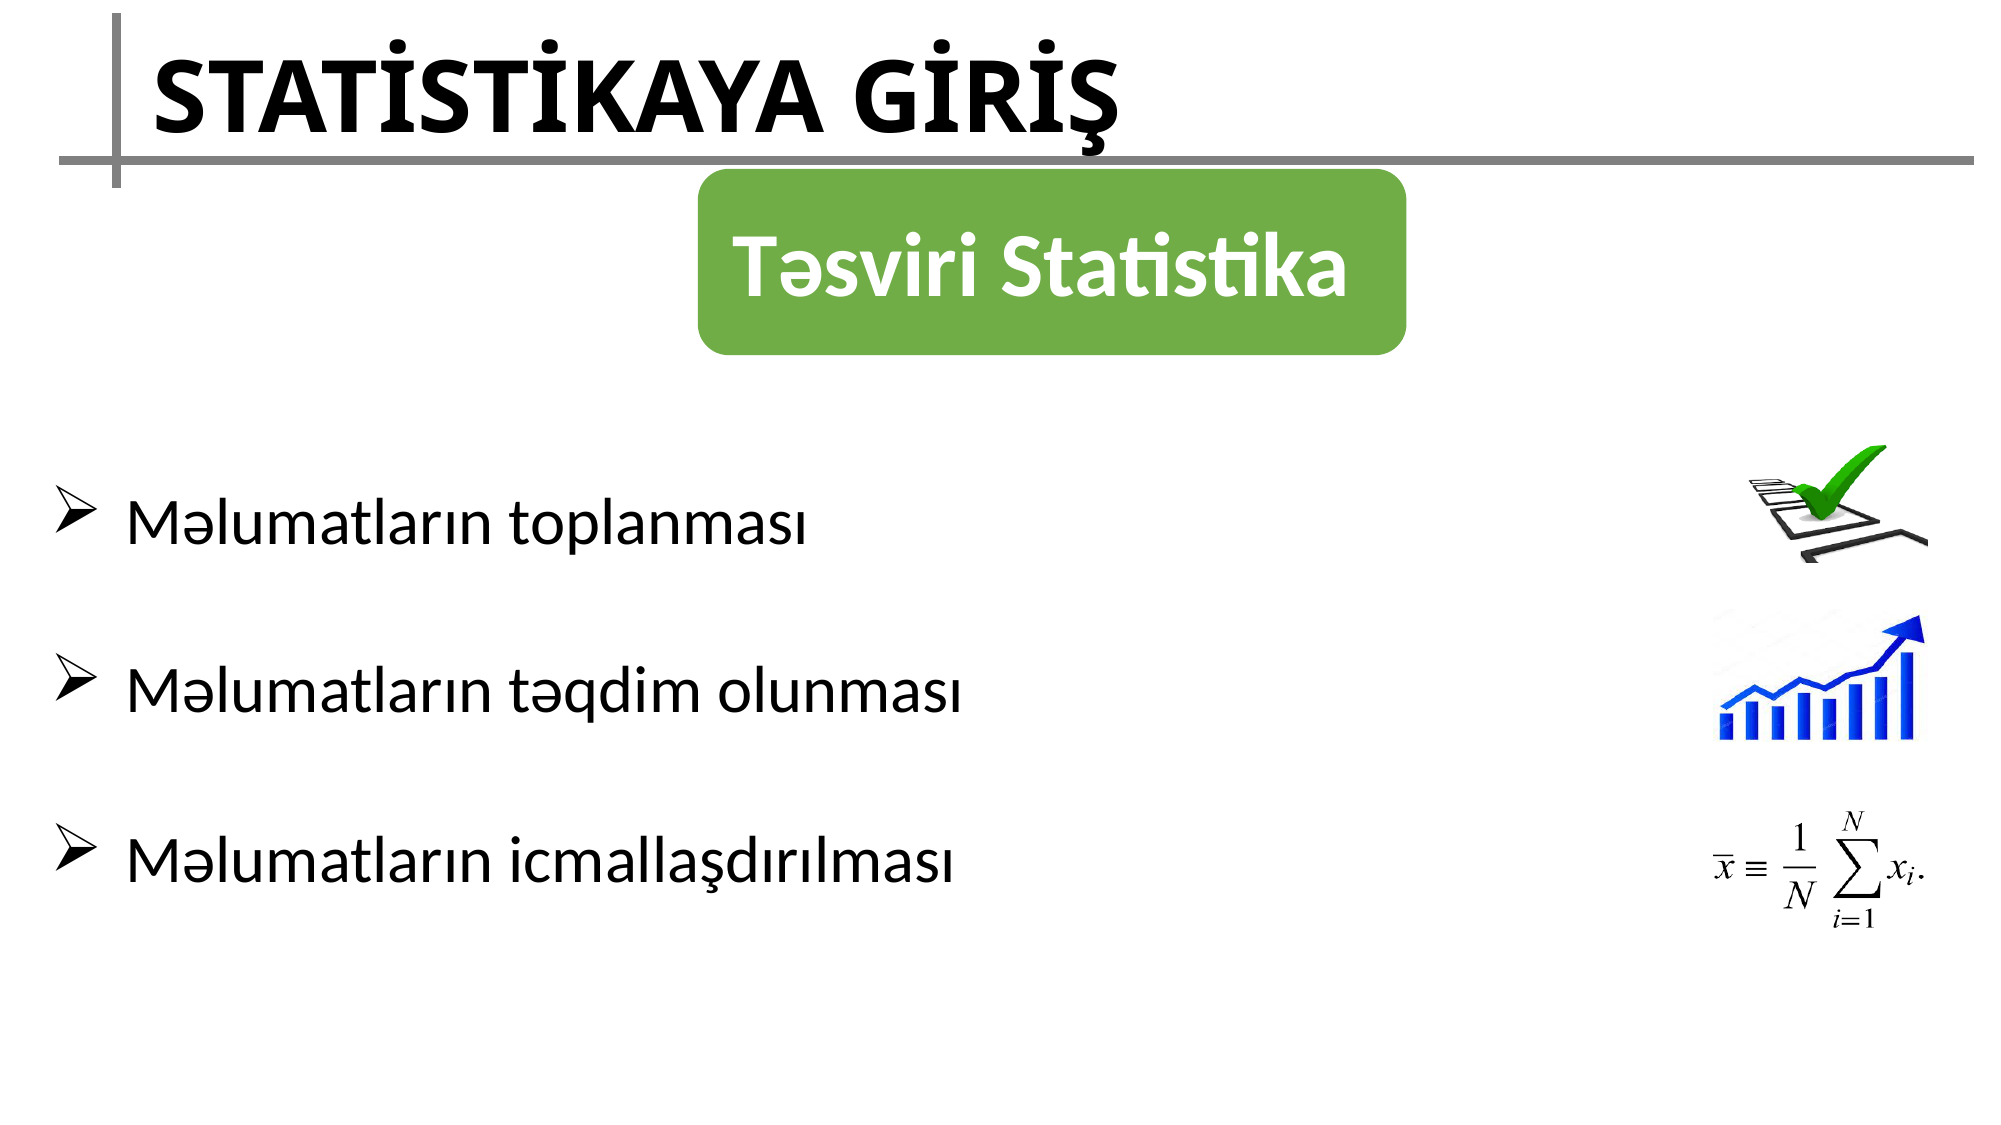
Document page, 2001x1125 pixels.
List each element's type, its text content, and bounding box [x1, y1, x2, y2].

picture [1713, 434, 1928, 563]
text_box Təsviri Statistika [717, 197, 1387, 323]
picture [1713, 804, 1928, 933]
picture [1713, 609, 1928, 742]
text_box Məlumatların toplanması [35, 464, 1036, 565]
text_box Məlumatların icmallaşdırılması [35, 802, 1036, 903]
text_box [696, 167, 1409, 357]
text_box STATİSTİKAYA GİRİŞ [137, 25, 1138, 156]
text_box Məlumatların təqdim olunması [35, 633, 1036, 734]
